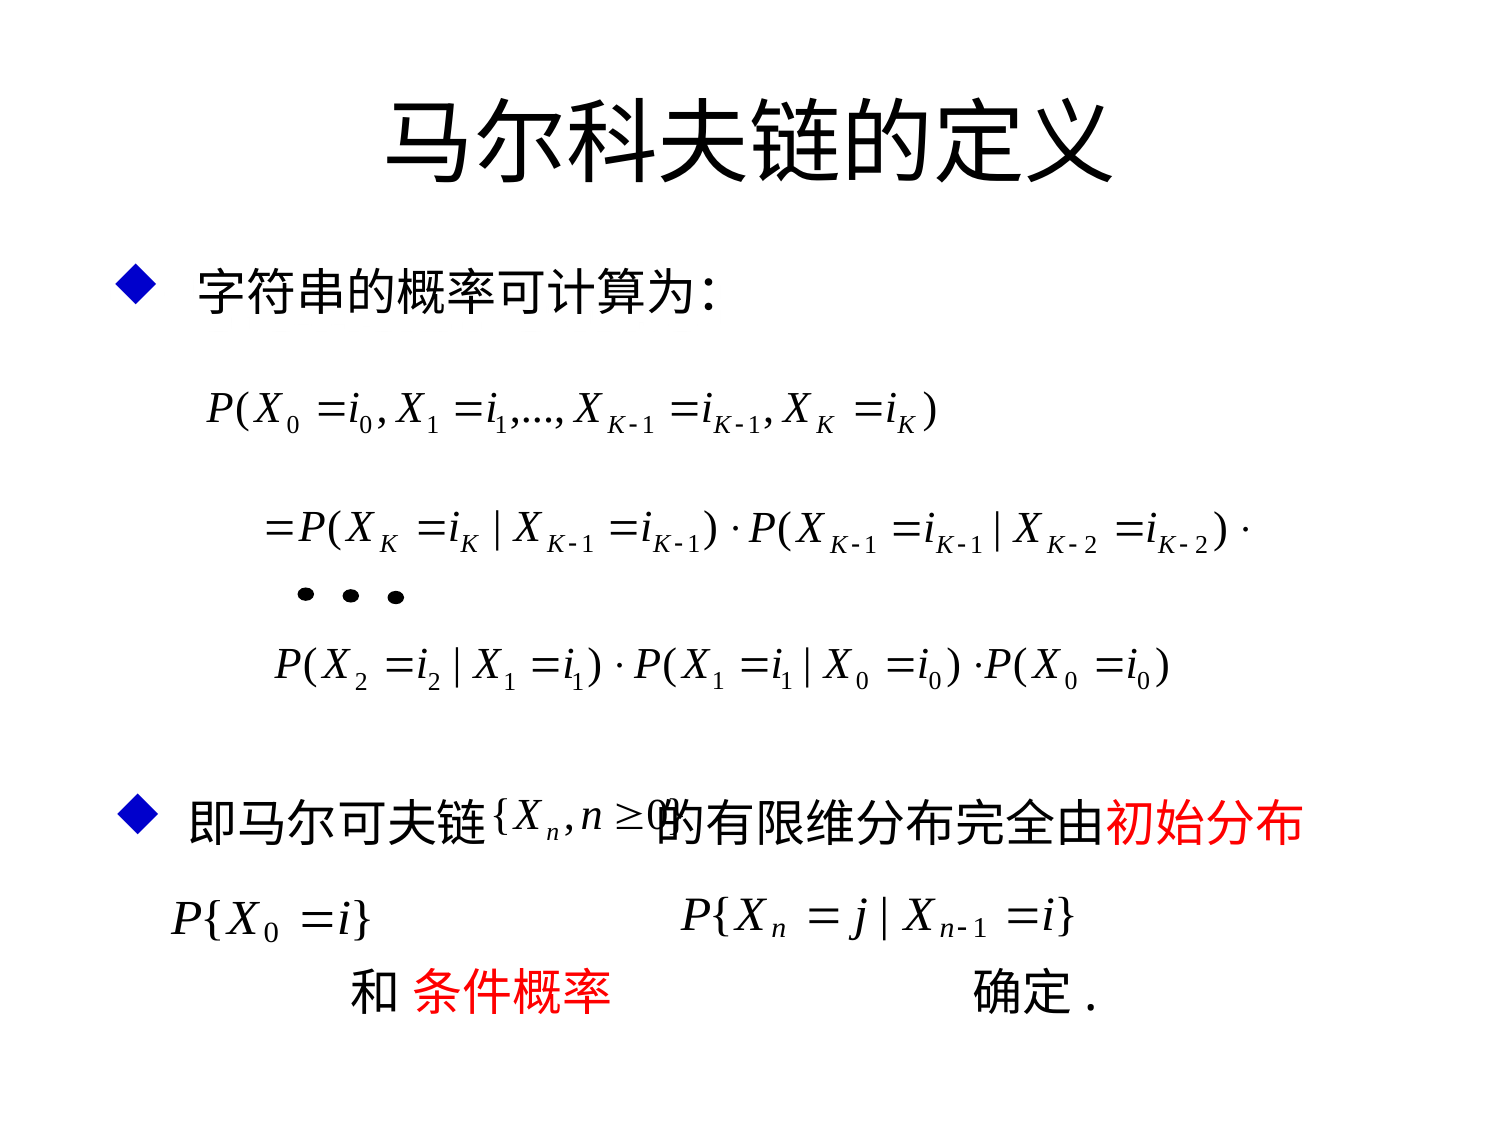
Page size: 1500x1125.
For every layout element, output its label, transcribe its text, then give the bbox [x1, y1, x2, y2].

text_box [98, 771, 1402, 963]
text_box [740, 498, 1252, 562]
title 马尔科夫链的定义 [75, 45, 1425, 233]
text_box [625, 633, 1178, 701]
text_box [198, 378, 946, 445]
text_box 字符串的概率可计算为： [97, 253, 1391, 748]
text_box [343, 589, 359, 602]
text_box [255, 497, 739, 561]
text_box [388, 591, 404, 604]
text_box [298, 588, 314, 601]
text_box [266, 634, 623, 698]
